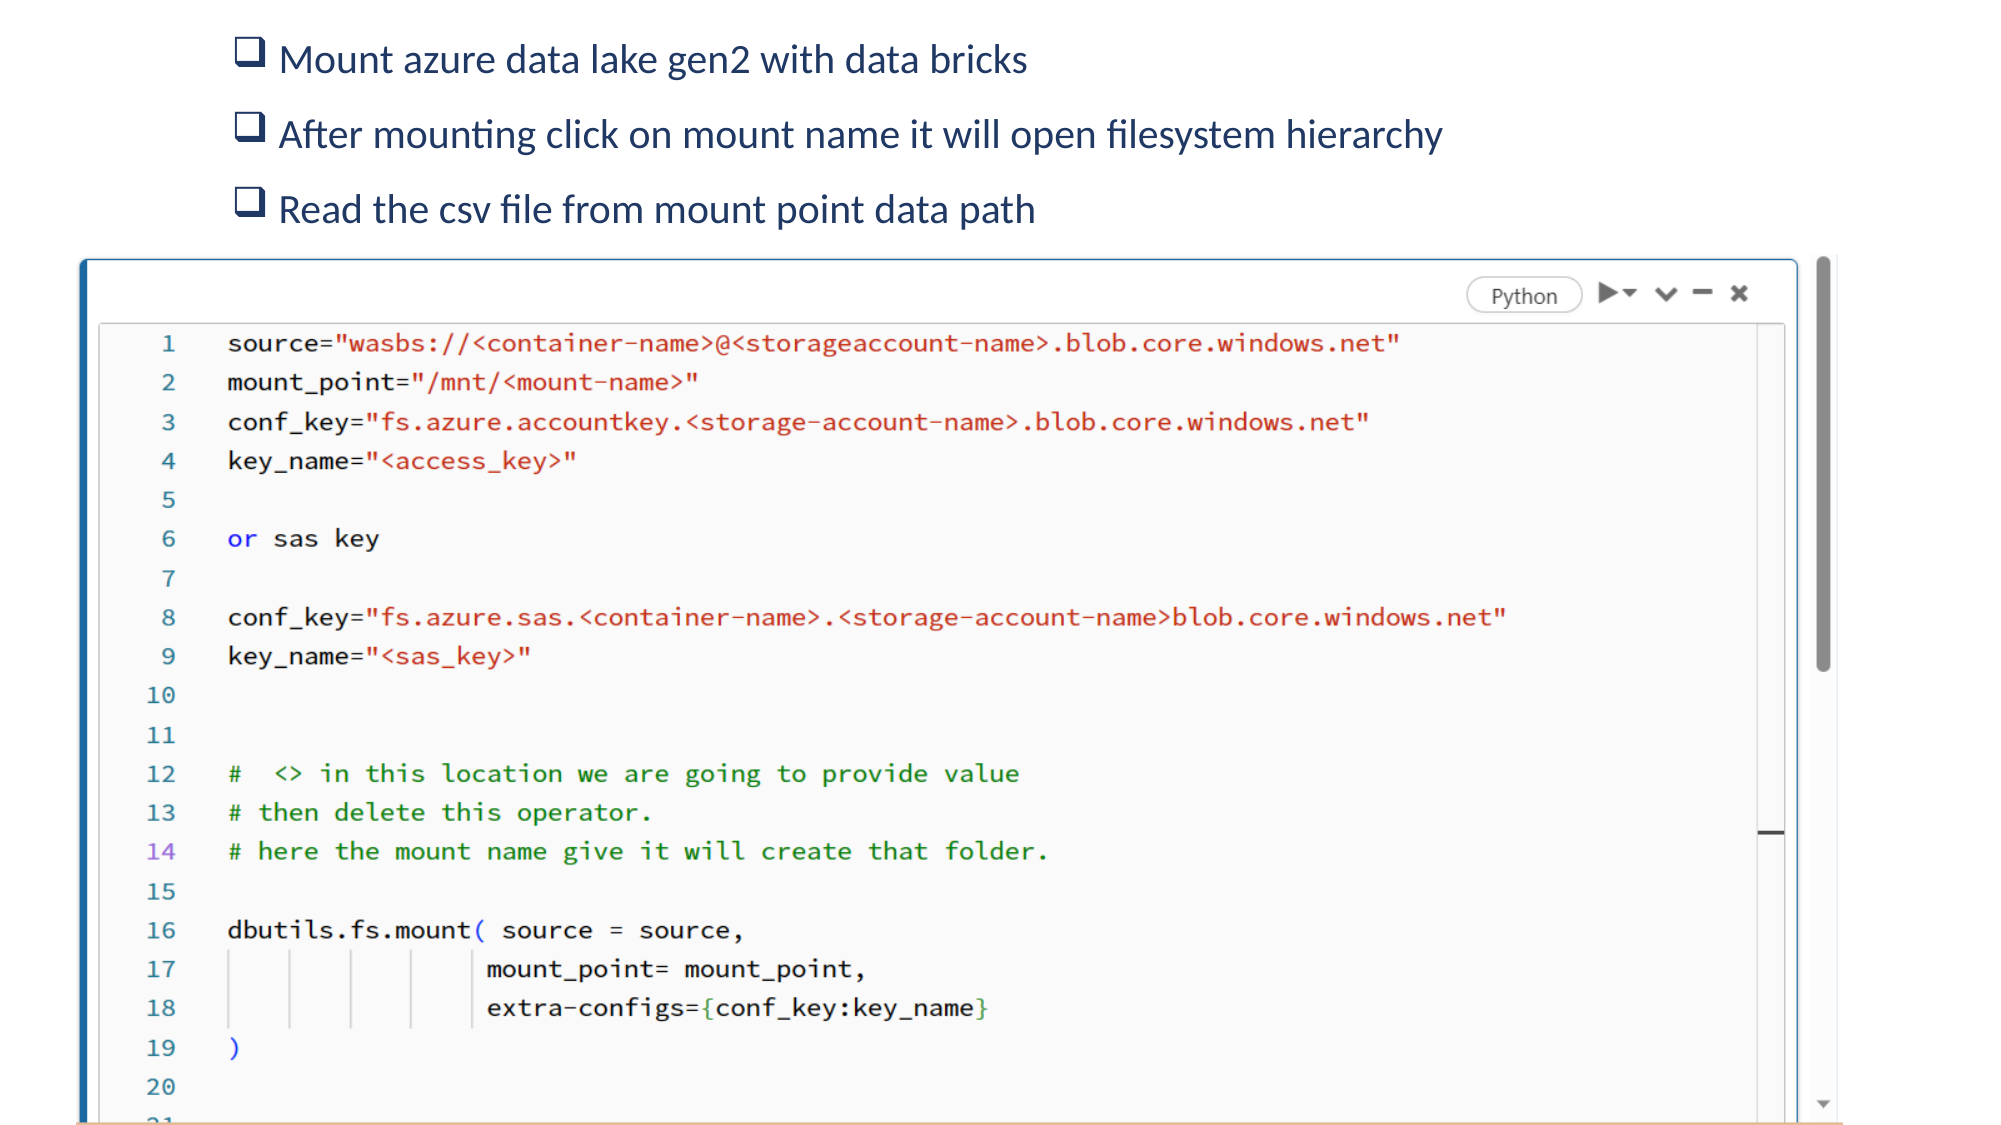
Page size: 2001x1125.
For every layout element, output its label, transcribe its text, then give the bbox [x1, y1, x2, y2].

text_box Mount azure data lake gen2 with data bricks After mounting click on mount name it will open filesystem hierarchy Read the csv file from mount point data path [216, 0, 1732, 254]
picture [75, 254, 1843, 1125]
